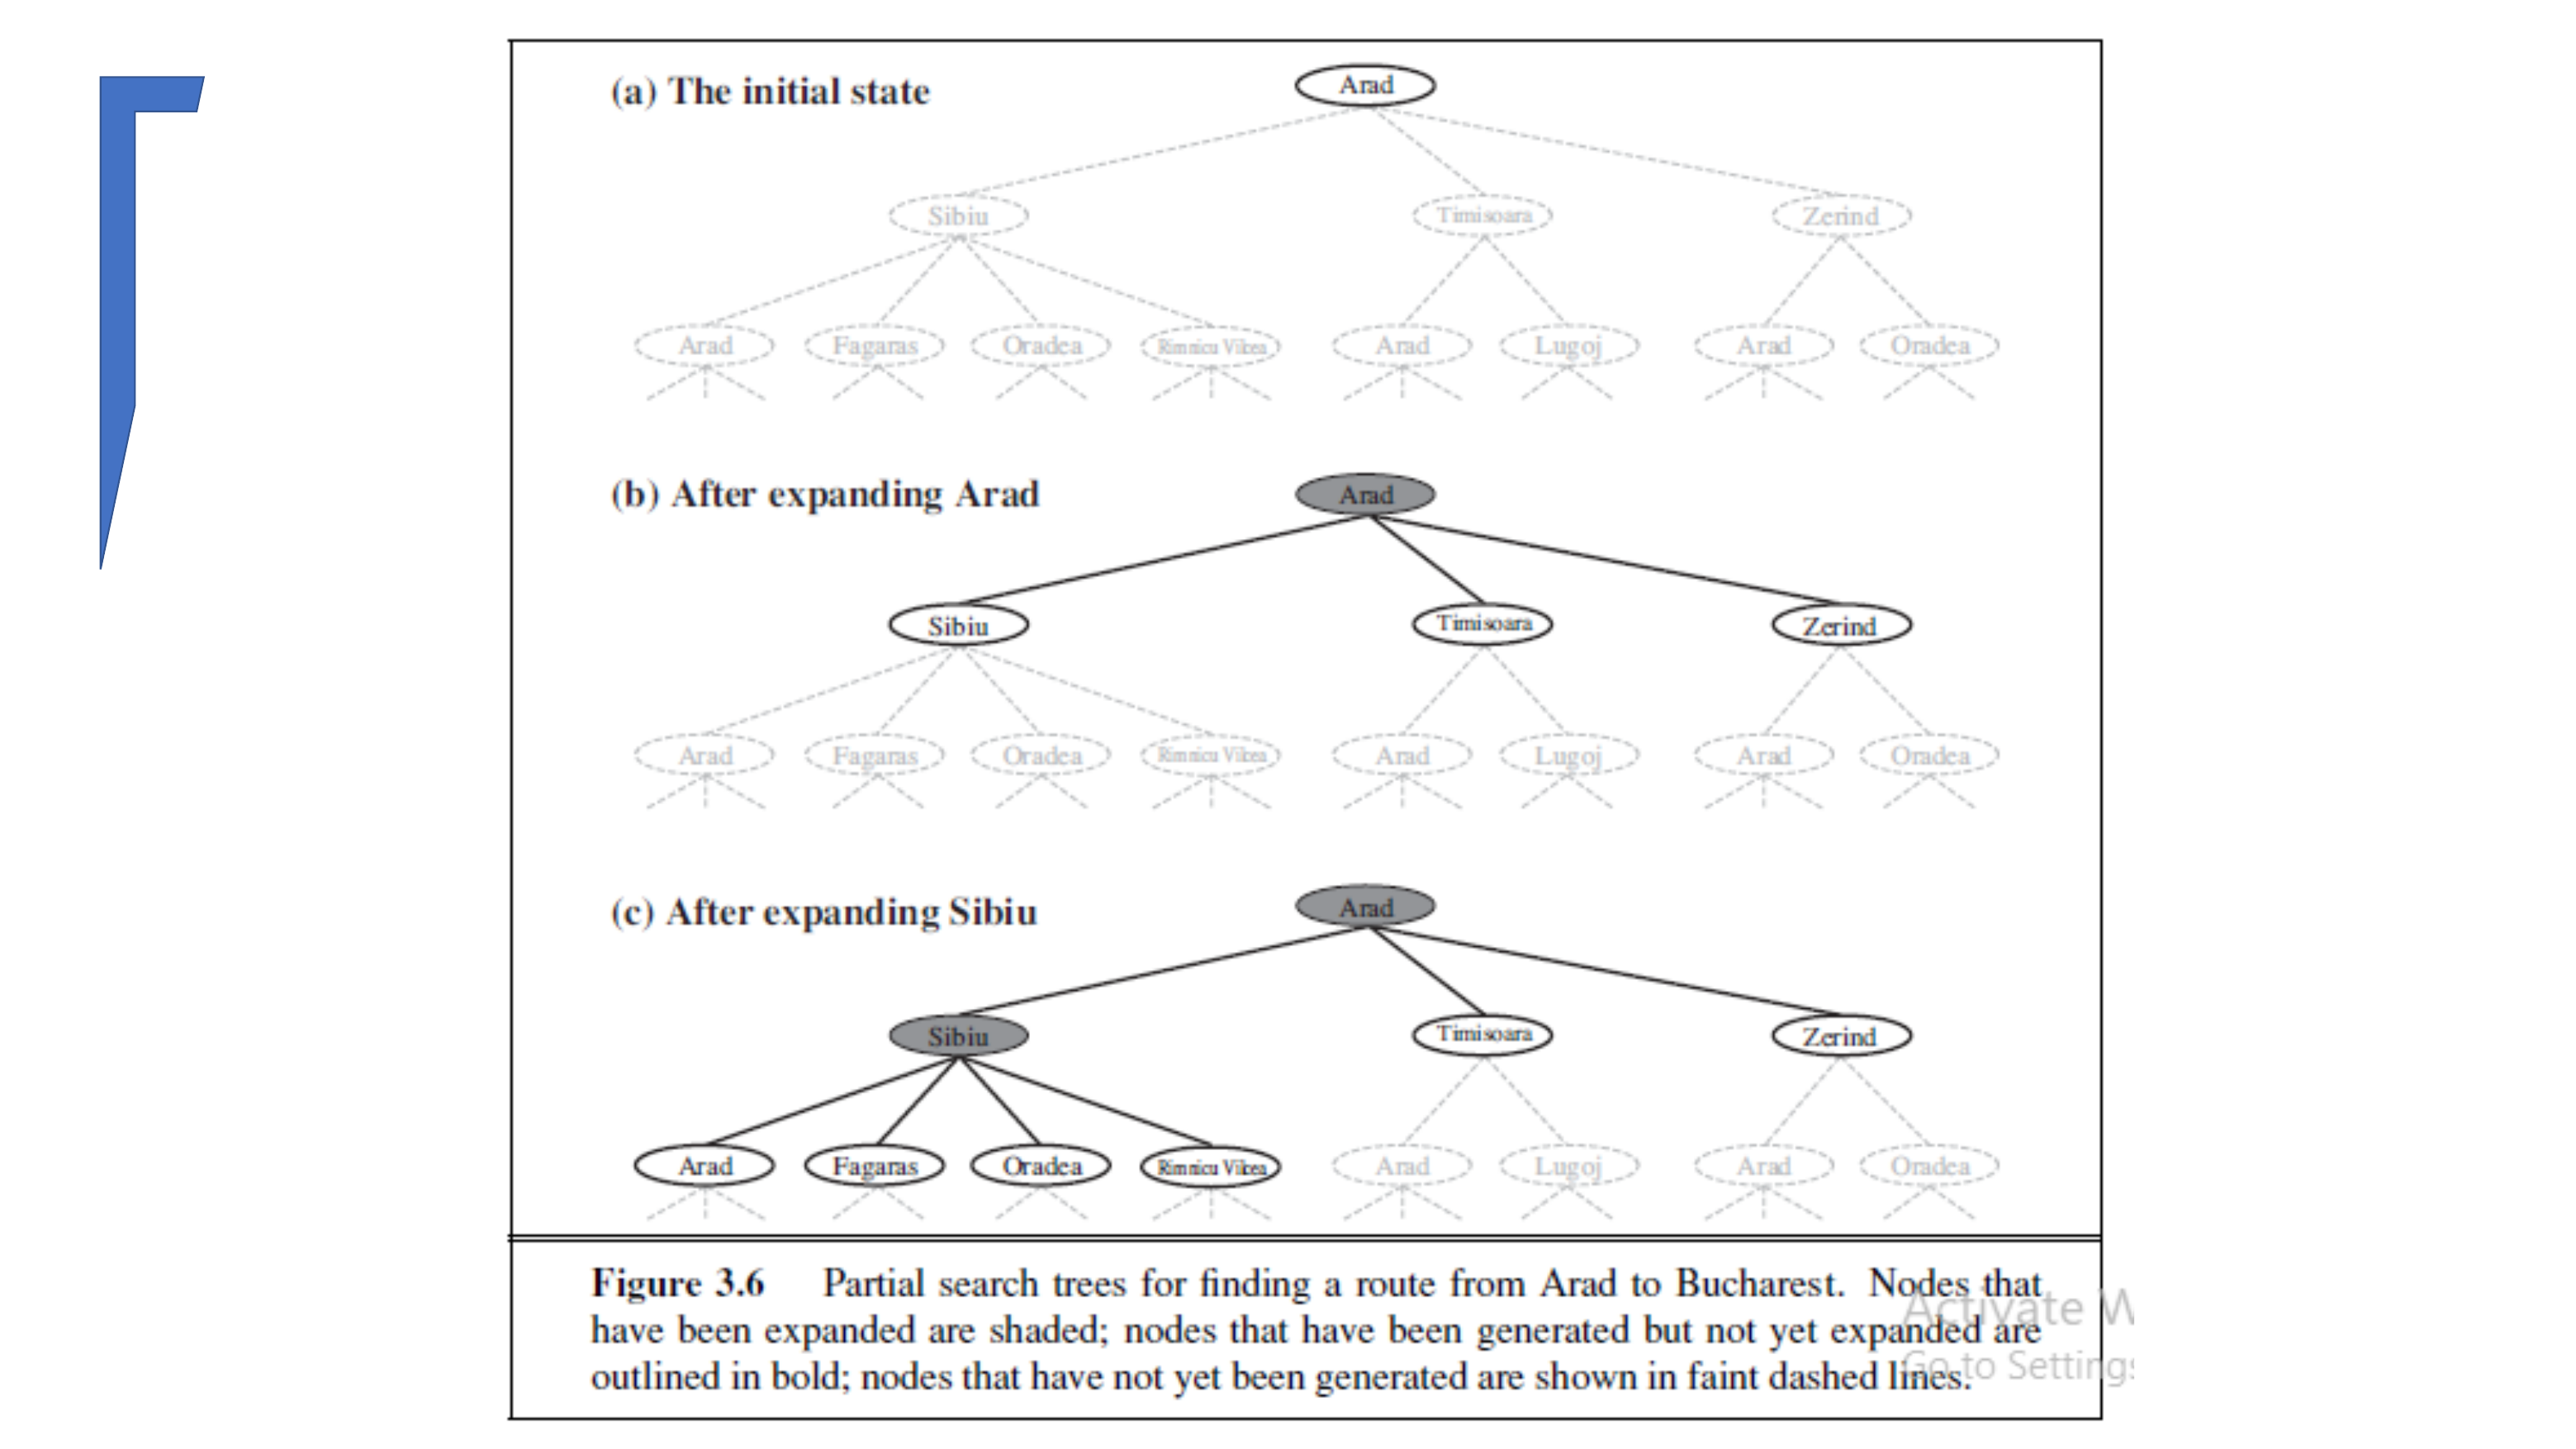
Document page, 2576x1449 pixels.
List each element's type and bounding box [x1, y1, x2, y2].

text_box [99, 76, 206, 570]
picture [482, 32, 2135, 1437]
